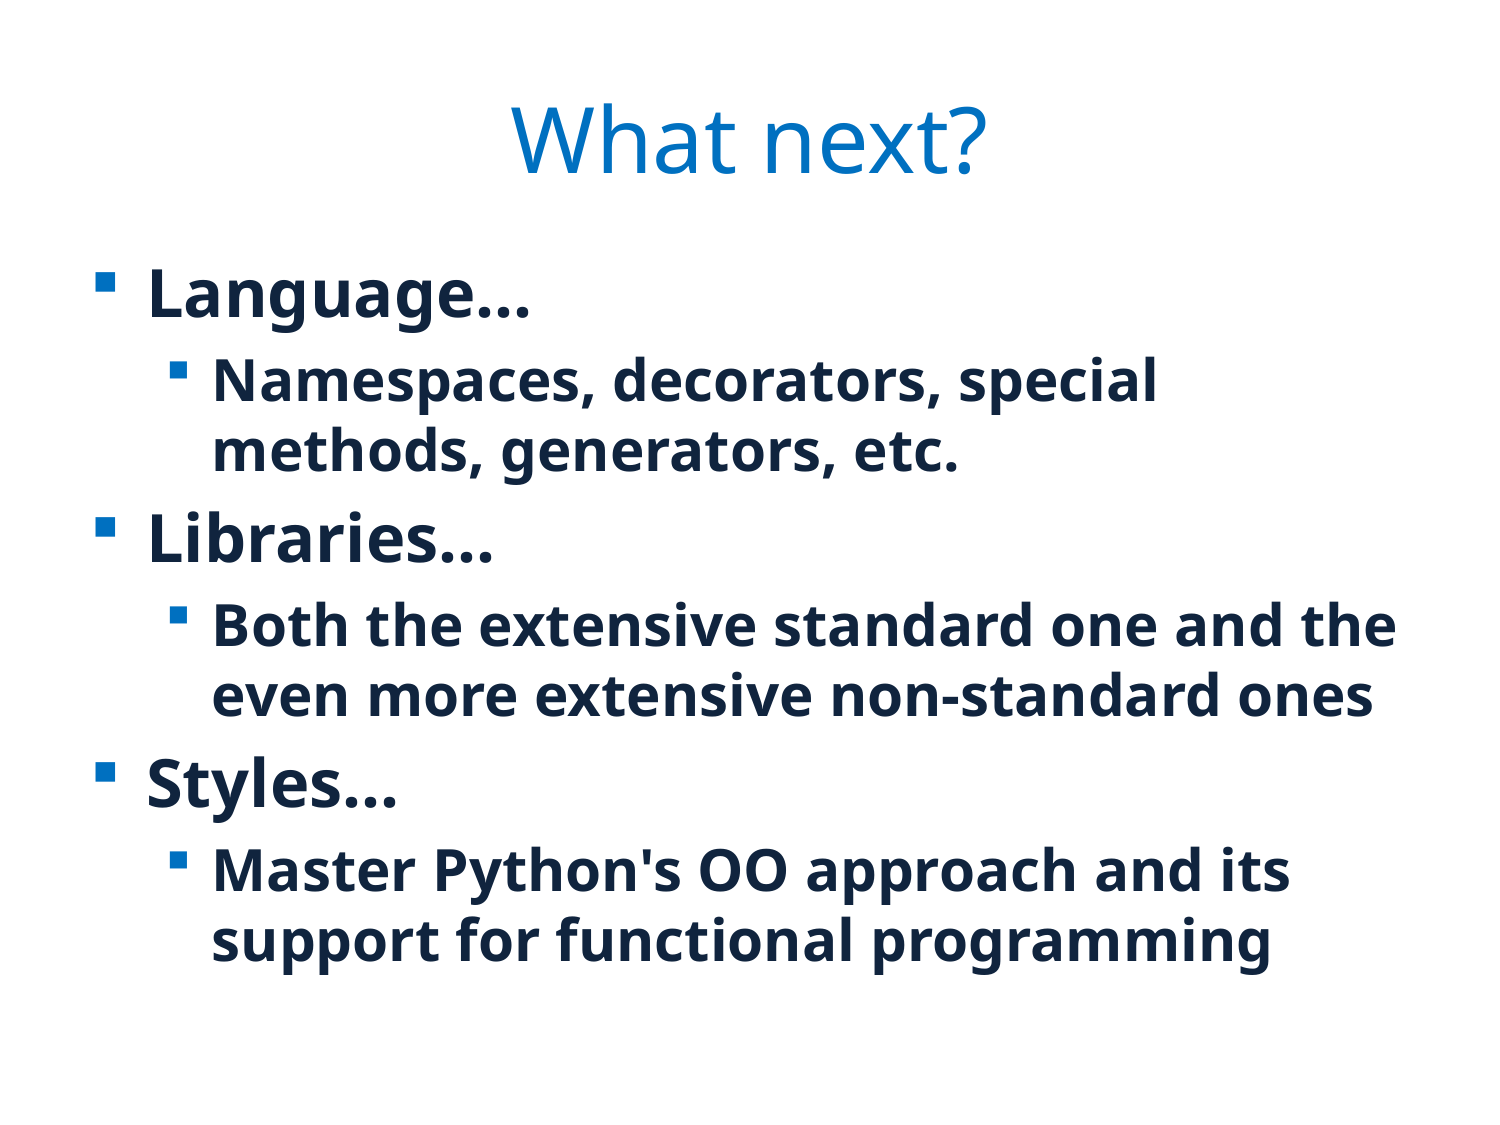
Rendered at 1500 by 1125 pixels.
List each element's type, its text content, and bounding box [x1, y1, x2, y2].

title What next? [75, 42, 1425, 231]
list Language... Namespaces, decorators, special methods, generators, etc. Libraries... Both the extensive standard one and the even more extensive non-standard ones Styles... Master Python's OO approach and its support for functional programming [75, 243, 1425, 986]
